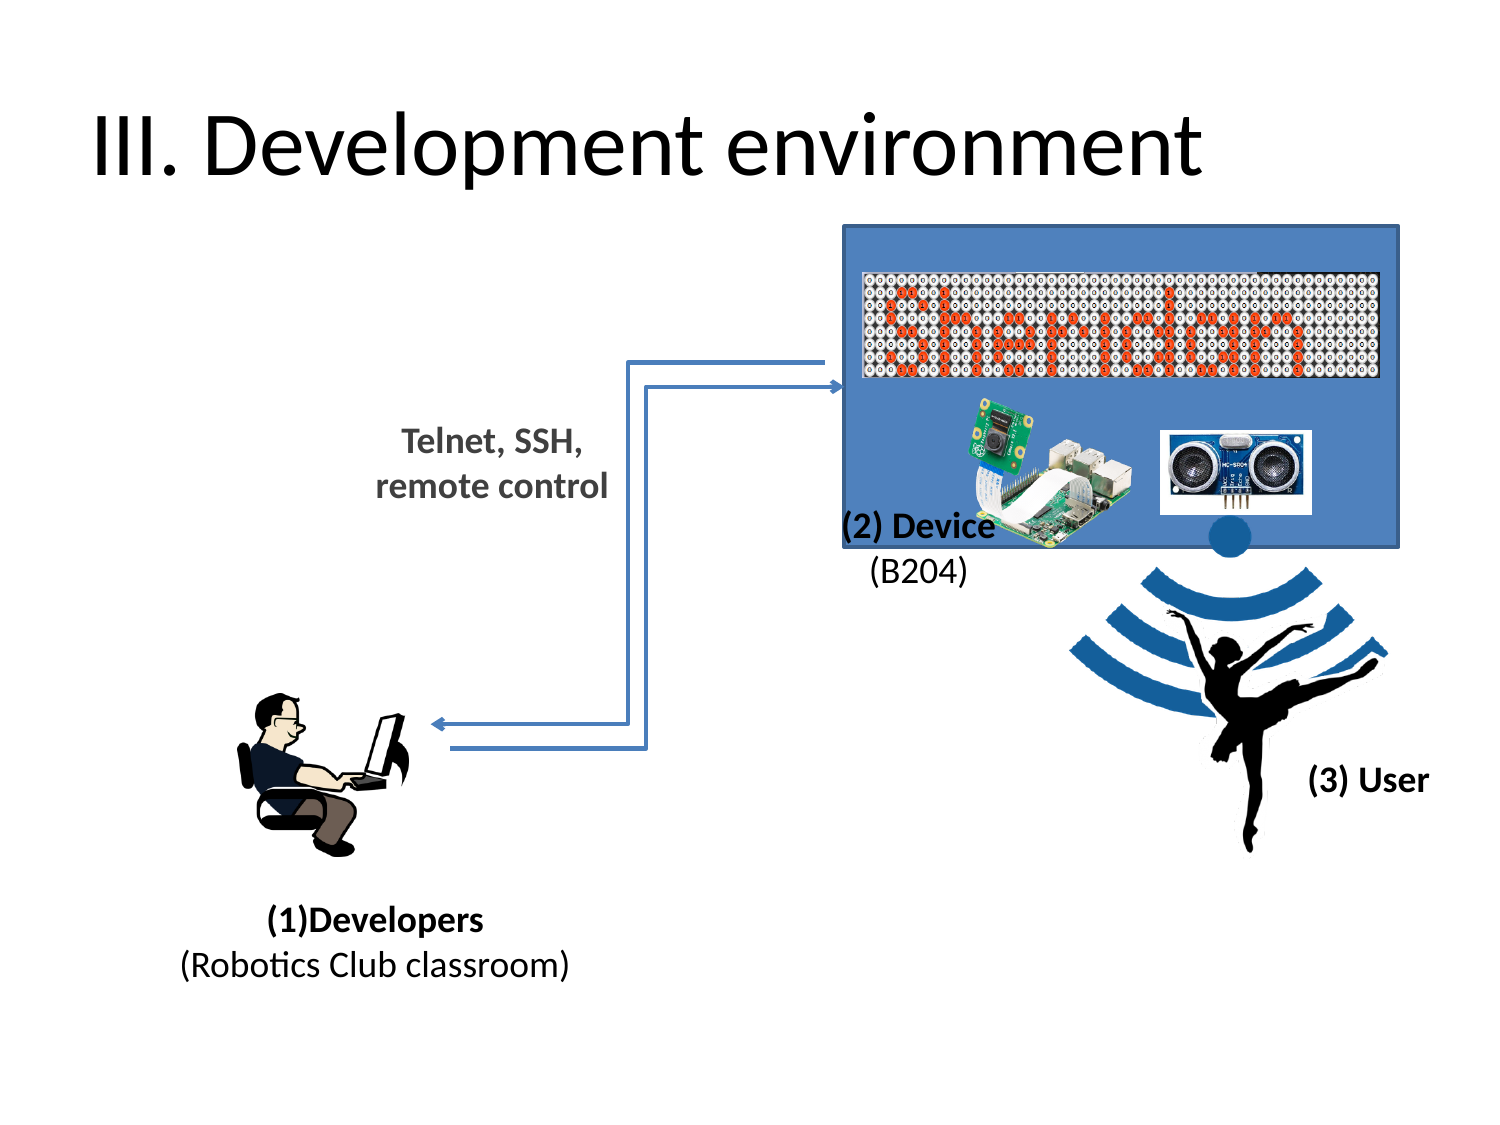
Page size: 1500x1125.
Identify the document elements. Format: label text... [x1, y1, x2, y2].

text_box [449, 386, 845, 749]
text_box Telnet, SSH, remote control [352, 408, 425, 514]
picture [237, 693, 409, 857]
text_box (2) Device (B204) [849, 557, 979, 599]
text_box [844, 226, 1399, 548]
title III. Development environment [75, 45, 1425, 233]
picture [984, 339, 1500, 861]
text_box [430, 362, 826, 725]
text_box (1)Developers (Robotics Club classroom) [162, 887, 588, 992]
